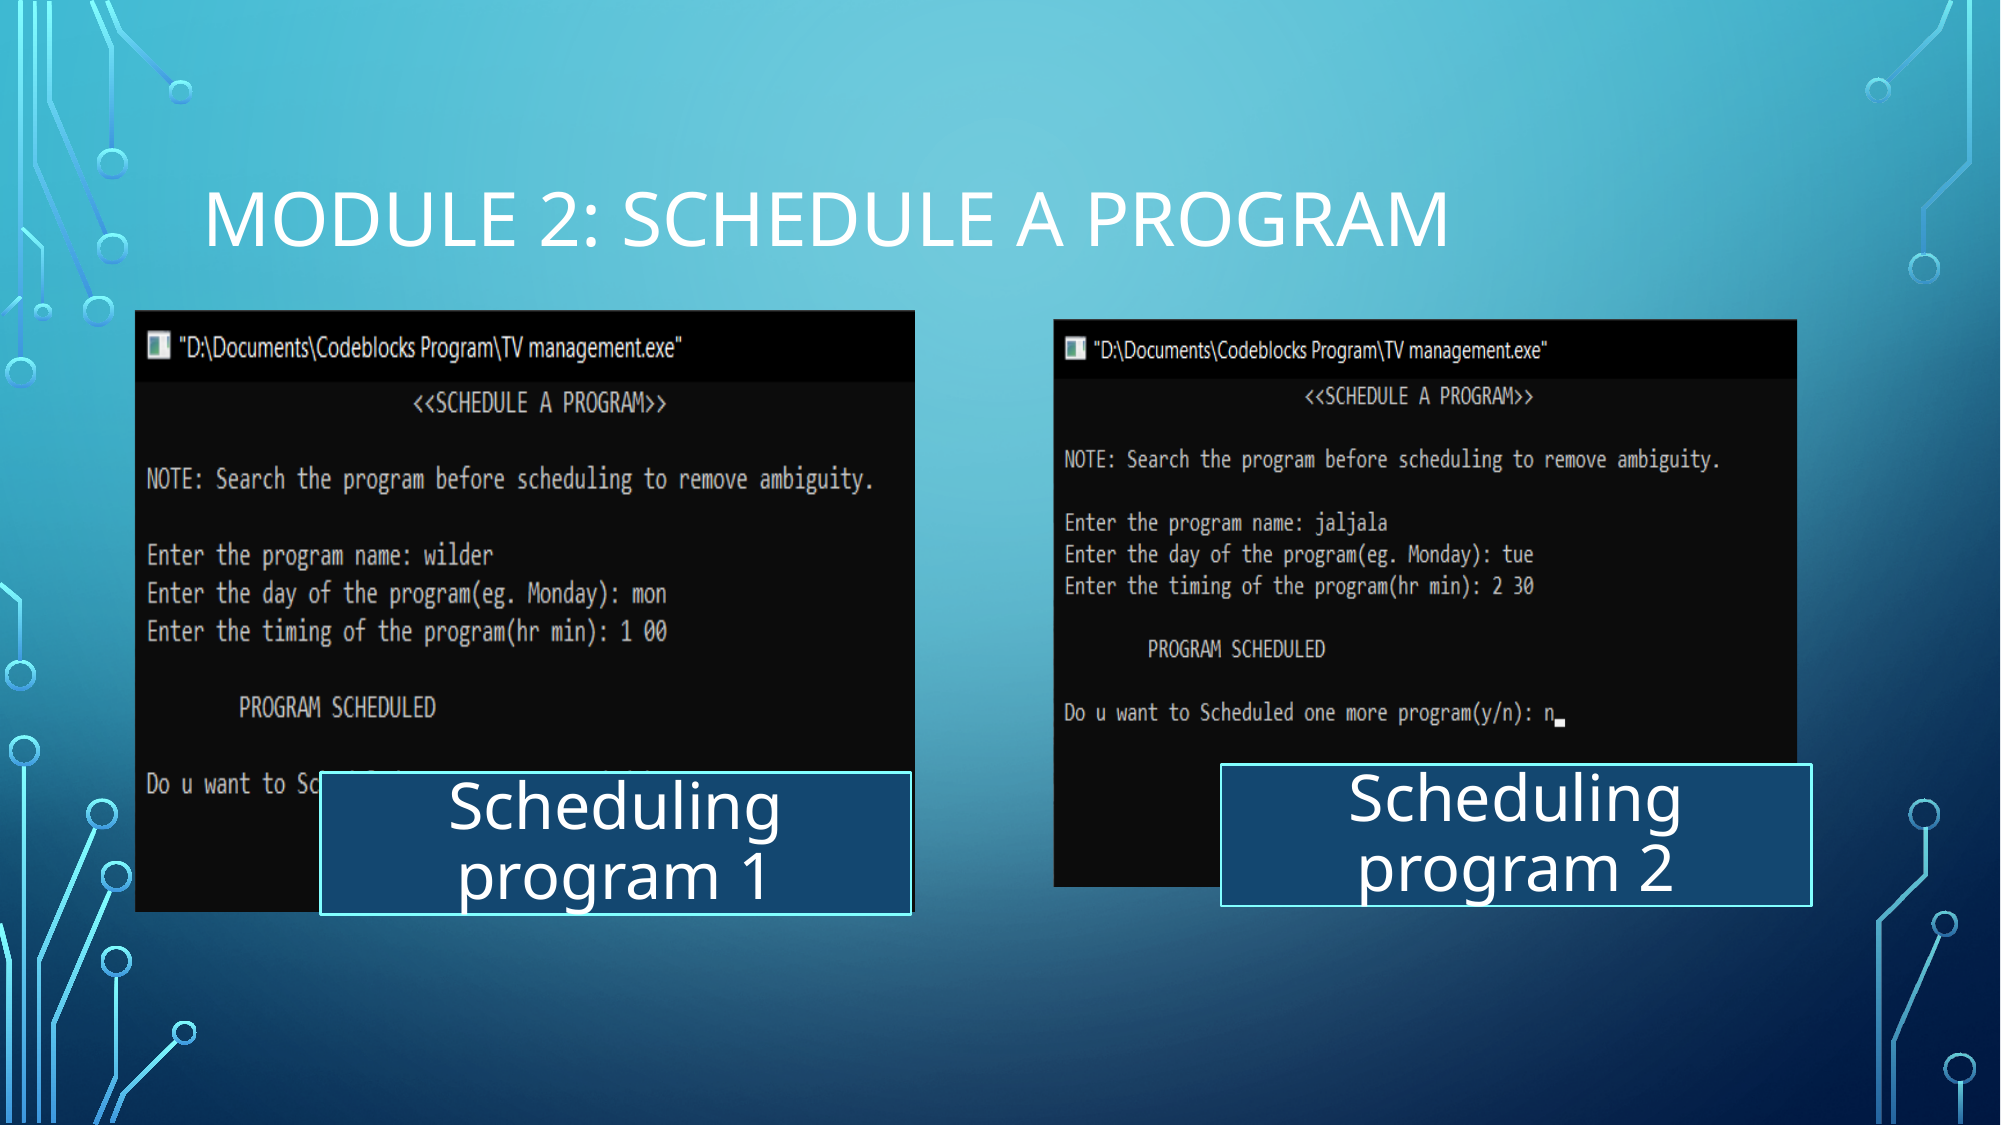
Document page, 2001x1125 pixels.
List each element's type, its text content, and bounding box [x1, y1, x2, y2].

title Module 2: schedule a program [187, 101, 1813, 275]
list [134, 275, 1813, 951]
